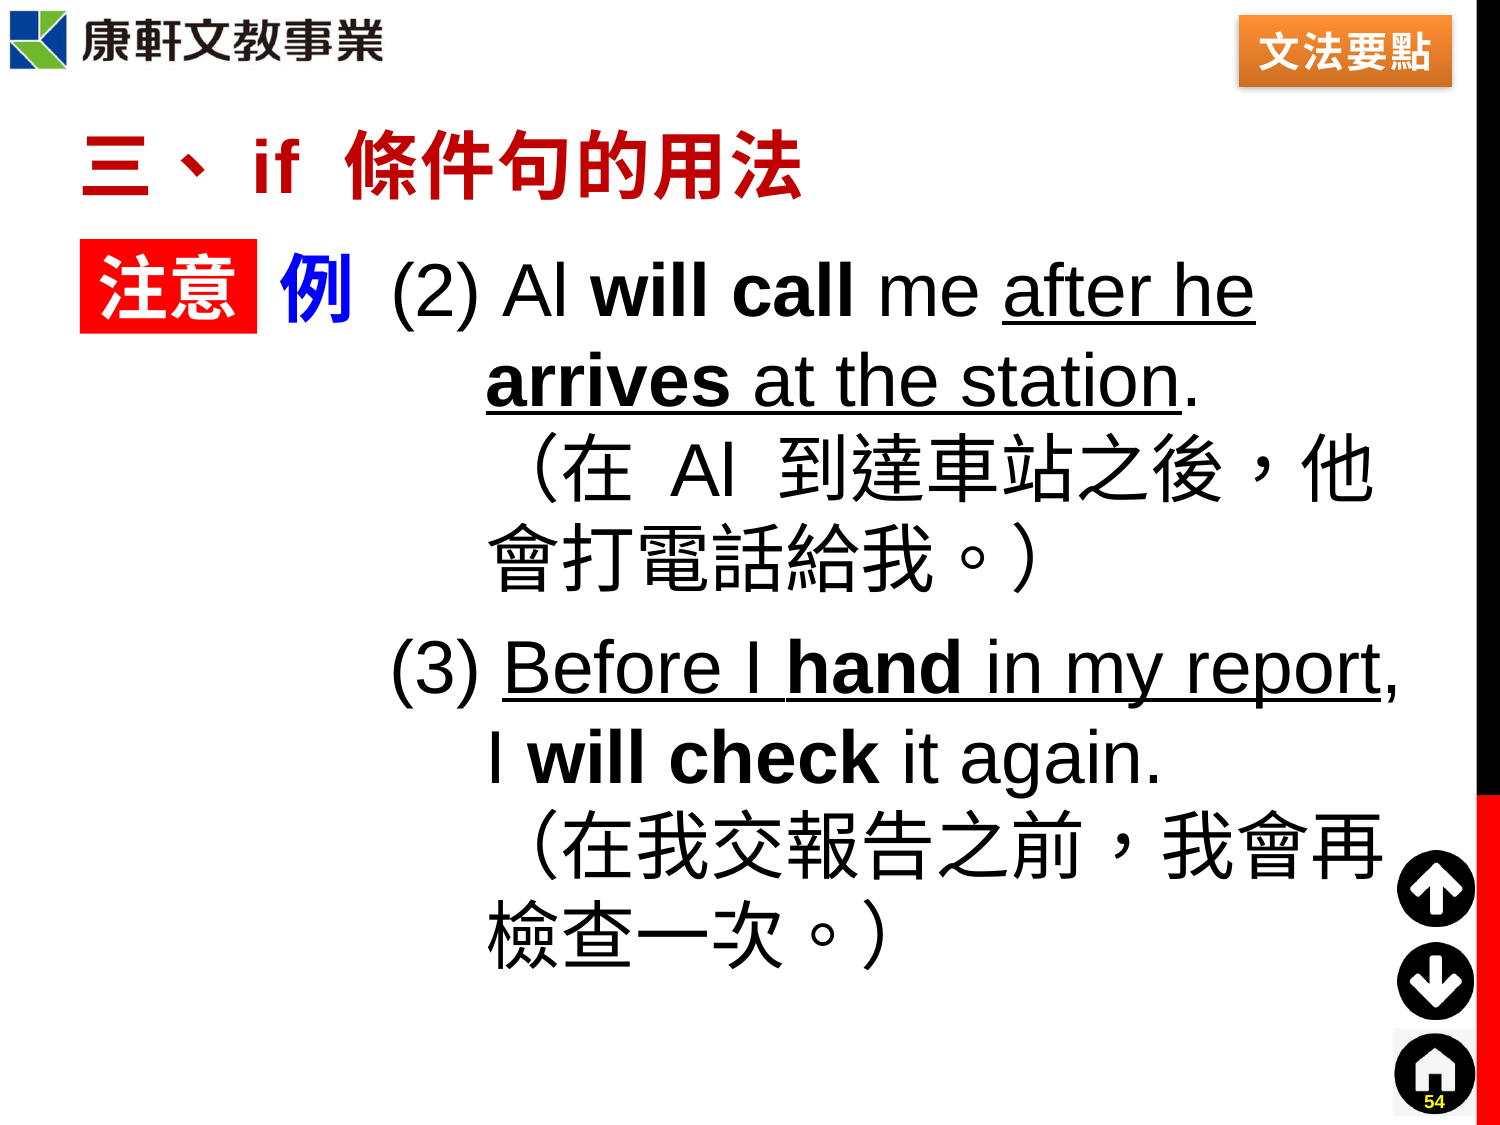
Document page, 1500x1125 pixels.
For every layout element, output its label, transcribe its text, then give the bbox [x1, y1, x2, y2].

picture [1397, 850, 1475, 928]
text_box 三、if 條件句的用法 [63, 111, 1082, 217]
text_box 注意 [78, 237, 259, 336]
text_box 例 (2) Al will call me after he arrives at the station. （在 Al 到達車站之後，他會打電話給我。） (3) Before I hand in my report, I will check it again. （在我交報告之前，我會再檢查一次。） [265, 234, 1447, 987]
picture [1393, 1029, 1476, 1116]
picture [1396, 942, 1475, 1020]
picture [8, 9, 387, 70]
text_box 文法要點 [1239, 15, 1452, 87]
